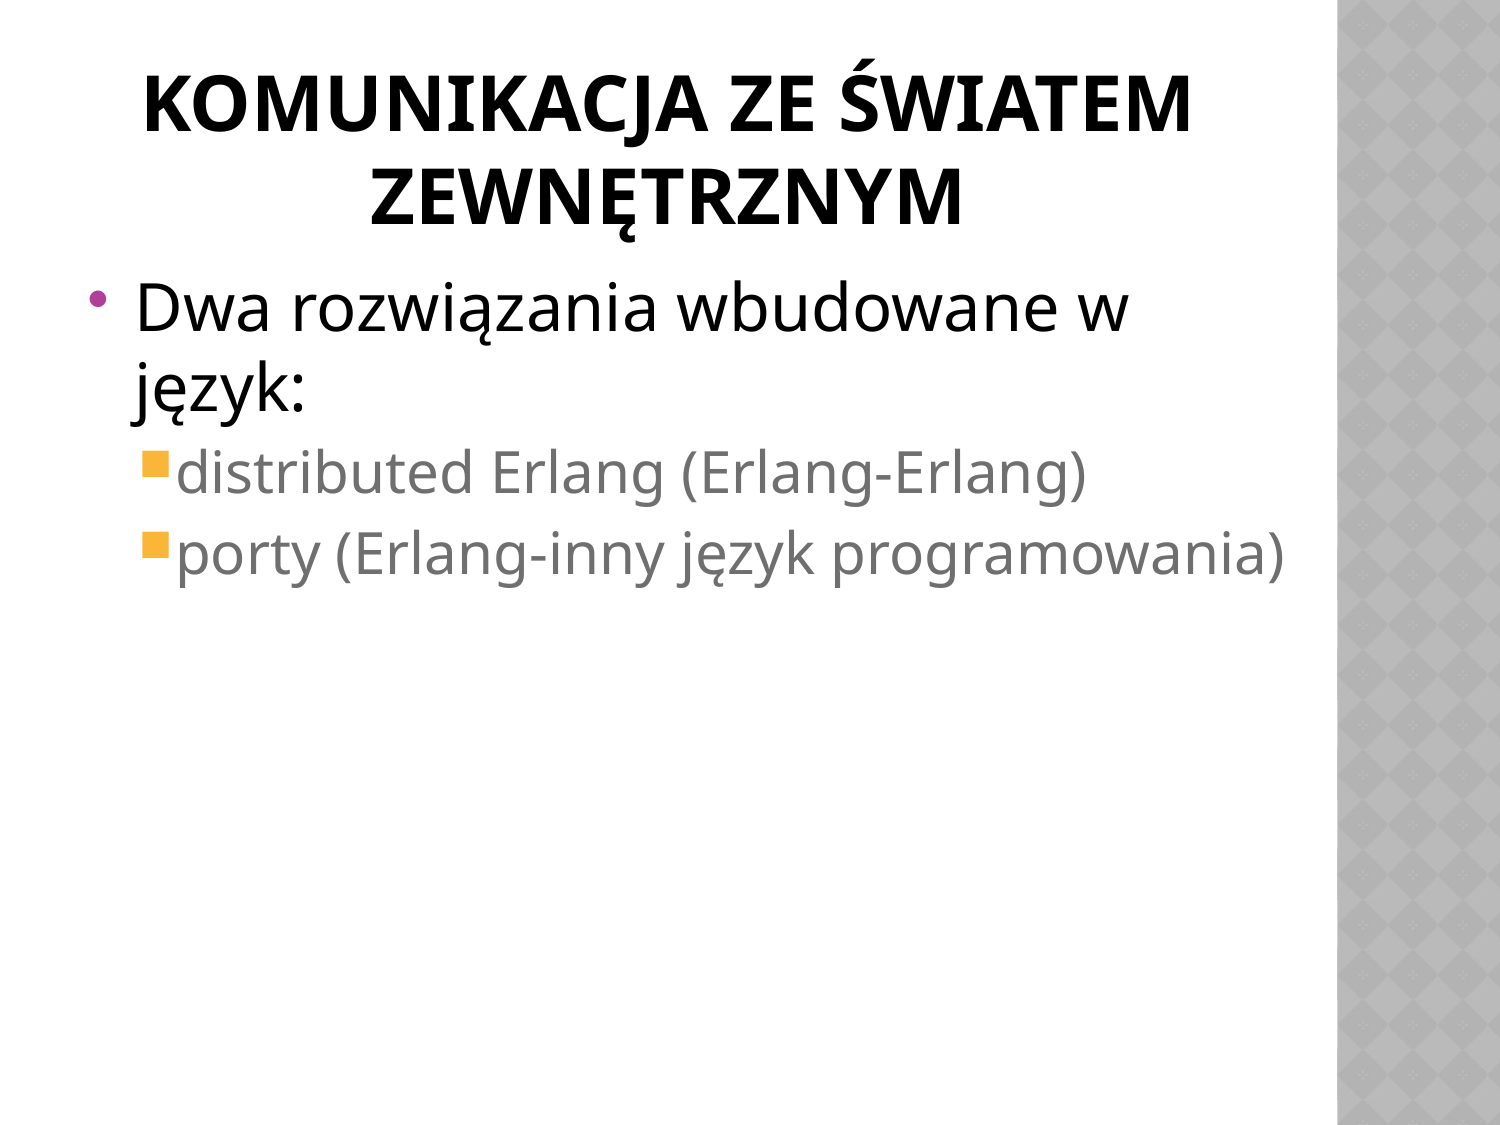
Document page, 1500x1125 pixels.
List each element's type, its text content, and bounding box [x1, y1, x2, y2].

list Dwa rozwiązania wbudowane w język: distributed Erlang (Erlang-Erlang) porty (Erlang-inny język programowania) [75, 257, 1301, 1059]
title Komunikacja ze światem zewnętrznym [75, 52, 1263, 240]
